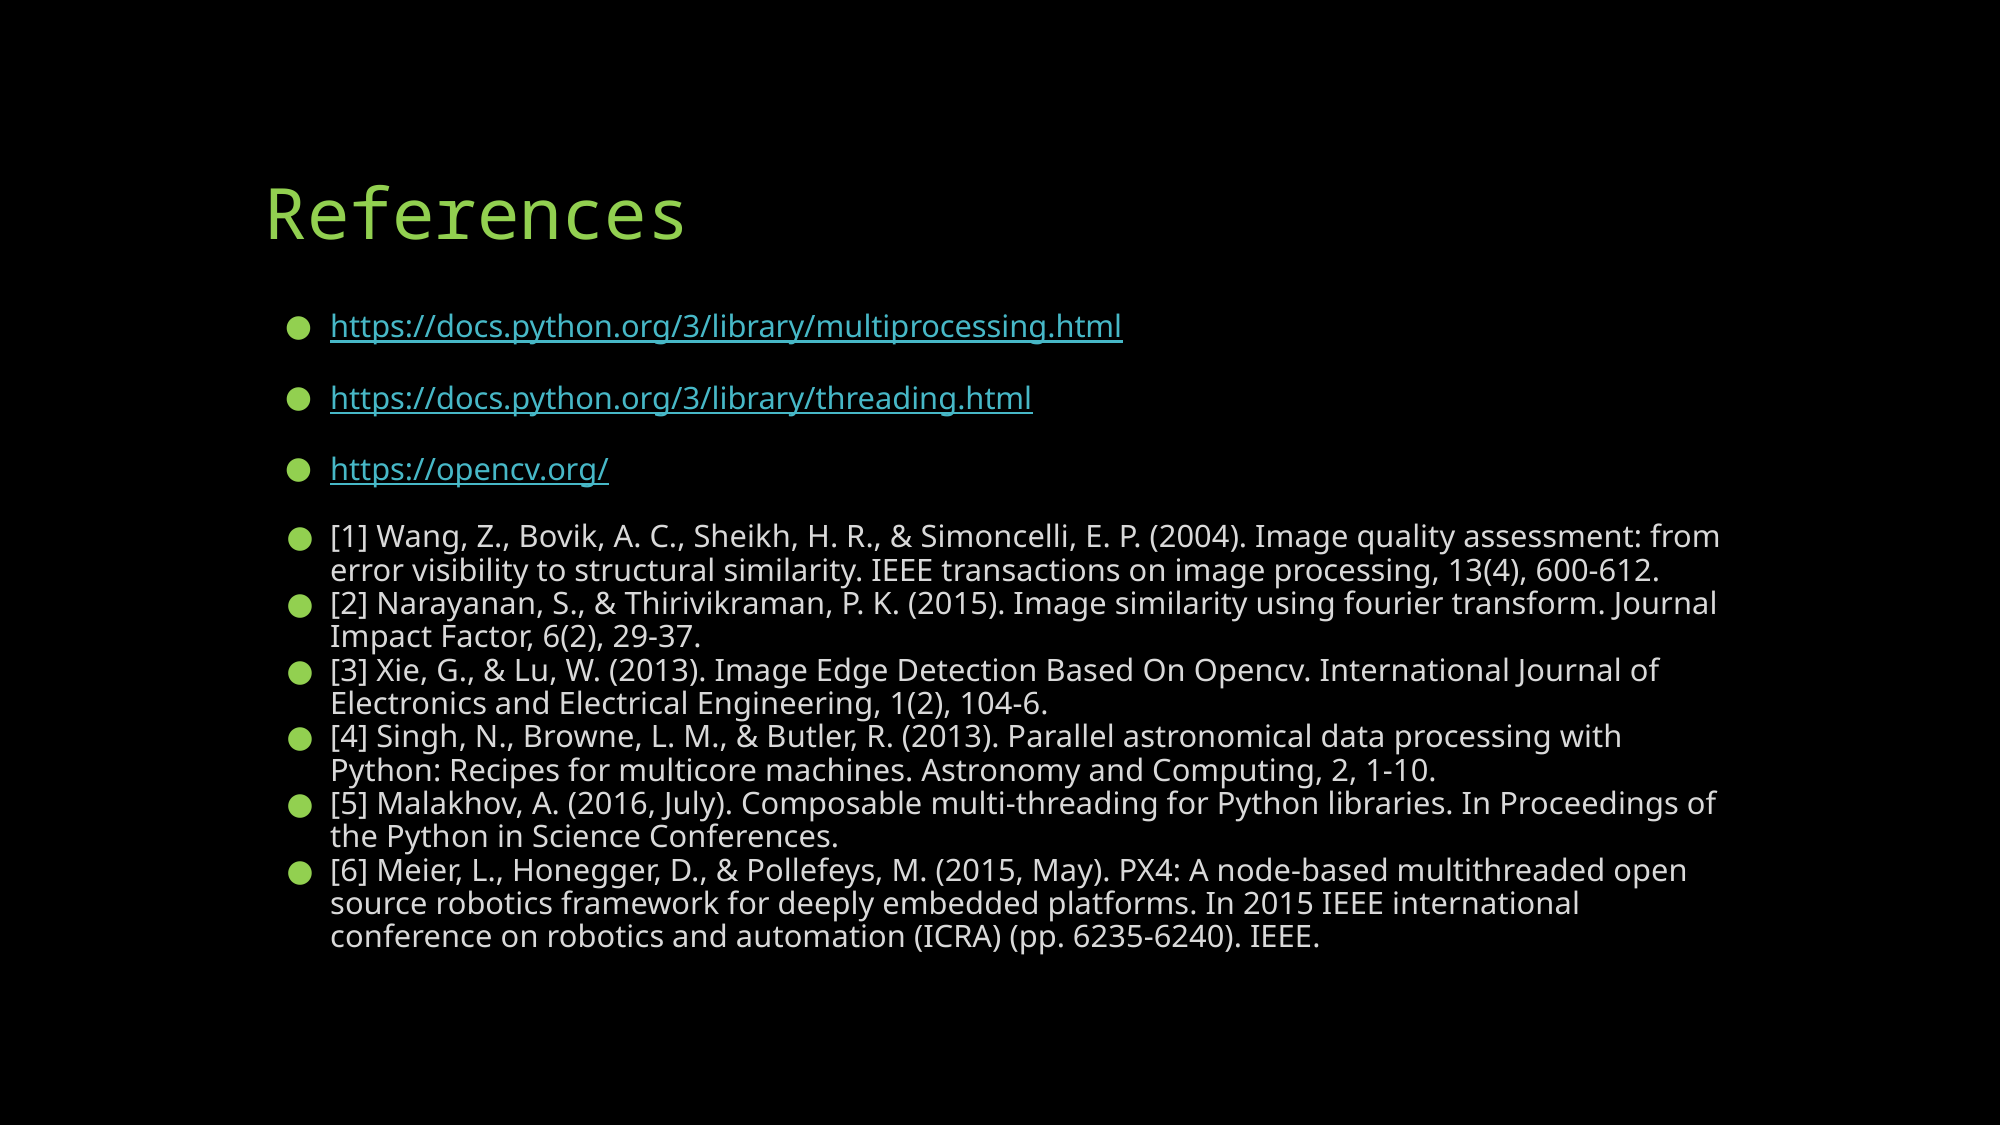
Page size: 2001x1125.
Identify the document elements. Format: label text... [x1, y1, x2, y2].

list https://docs.python.org/3/library/multiprocessing.html https://docs.python.org/3/library/threading.html https://opencv.org/ [1] Wang, Z., Bovik, A. C., Sheikh, H. R., & Simoncelli, E. P. (2004). Image quality assessment: from error visibility to structural similarity. IEEE transactions on image processing, 13(4), 600-612. [2] Narayanan, S., & Thirivikraman, P. K. (2015). Image similarity using fourier transform. Journal Impact Factor, 6(2), 29-37. [3] Xie, G., & Lu, W. (2013). Image Edge Detection Based On Opencv. International Journal of Electronics and Electrical Engineering, 1(2), 104-6. [4] Singh, N., Browne, L. M., & Butler, R. (2013). Parallel astronomical data processing with Python: Recipes for multicore machines. Astronomy and Computing, 2, 1-10. [5] Malakhov, A. (2016, July). Composable multi-threading for Python libraries. In Proceedings of the Python in Science Conferences. [6] Meier, L., Honegger, D., & Pollefeys, M. (2015, May). PX4: A node-based multithreaded open source robotics framework for deeply embedded platforms. In 2015 IEEE international conference on robotics and automation (ICRA) (pp. 6235-6240). IEEE. [249, 299, 1750, 1000]
title References [249, 75, 1750, 263]
